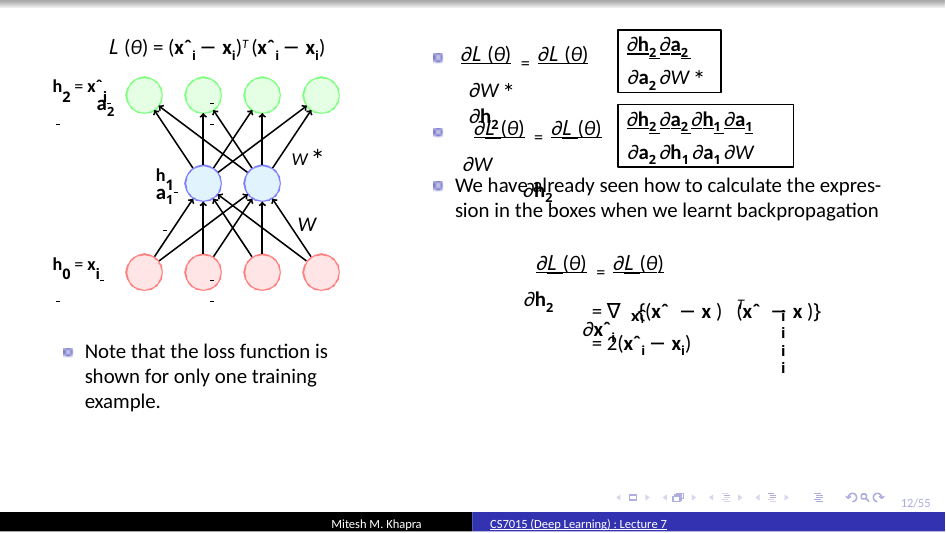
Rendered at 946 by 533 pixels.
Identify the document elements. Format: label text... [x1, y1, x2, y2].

text_box = 2(xˆi − xi) [585, 326, 710, 359]
picture [62, 348, 74, 359]
text_box Note that the loss function is shown for only one training example. [82, 336, 353, 414]
text_box 12/55 [898, 493, 941, 510]
text_box h0 = xi [46, 246, 355, 304]
text_box We have already seen how to calculate the expres- [452, 169, 908, 194]
text_box = ∇ {(xˆ − x ) (xˆ − x )} [589, 295, 843, 323]
picture [432, 53, 444, 65]
text_box h2 = xˆi [46, 69, 355, 126]
picture [432, 127, 444, 139]
picture [0, 0, 945, 8]
text_box ∂L (θ) = ∂L (θ) ∂W ∂h2 [456, 99, 620, 169]
text_box ∂h2 ∂a2 ∂h1 ∂a1 ∂a2 ∂h1 ∂a1 ∂W [617, 104, 794, 168]
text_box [153, 105, 313, 262]
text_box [0, 511, 946, 532]
text_box xˆ i i i i [628, 323, 823, 377]
text_box sion in the boxes when we learnt backpropagation [452, 194, 908, 222]
text_box a2 [90, 86, 120, 119]
text_box ∂h2 ∂a2 ∂a2 ∂W ∗ [617, 29, 722, 93]
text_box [125, 76, 341, 291]
text_box ∂L (θ) = ∂L (θ) ∂h2 ∂xˆi [514, 233, 686, 345]
picture [432, 181, 444, 193]
title ∂L (θ) = ∂L (θ) ∂W ∗ ∂h2 [456, 24, 620, 99]
text_box L (θ) = (xˆi − xi)T (xˆi − xi) [102, 31, 363, 63]
